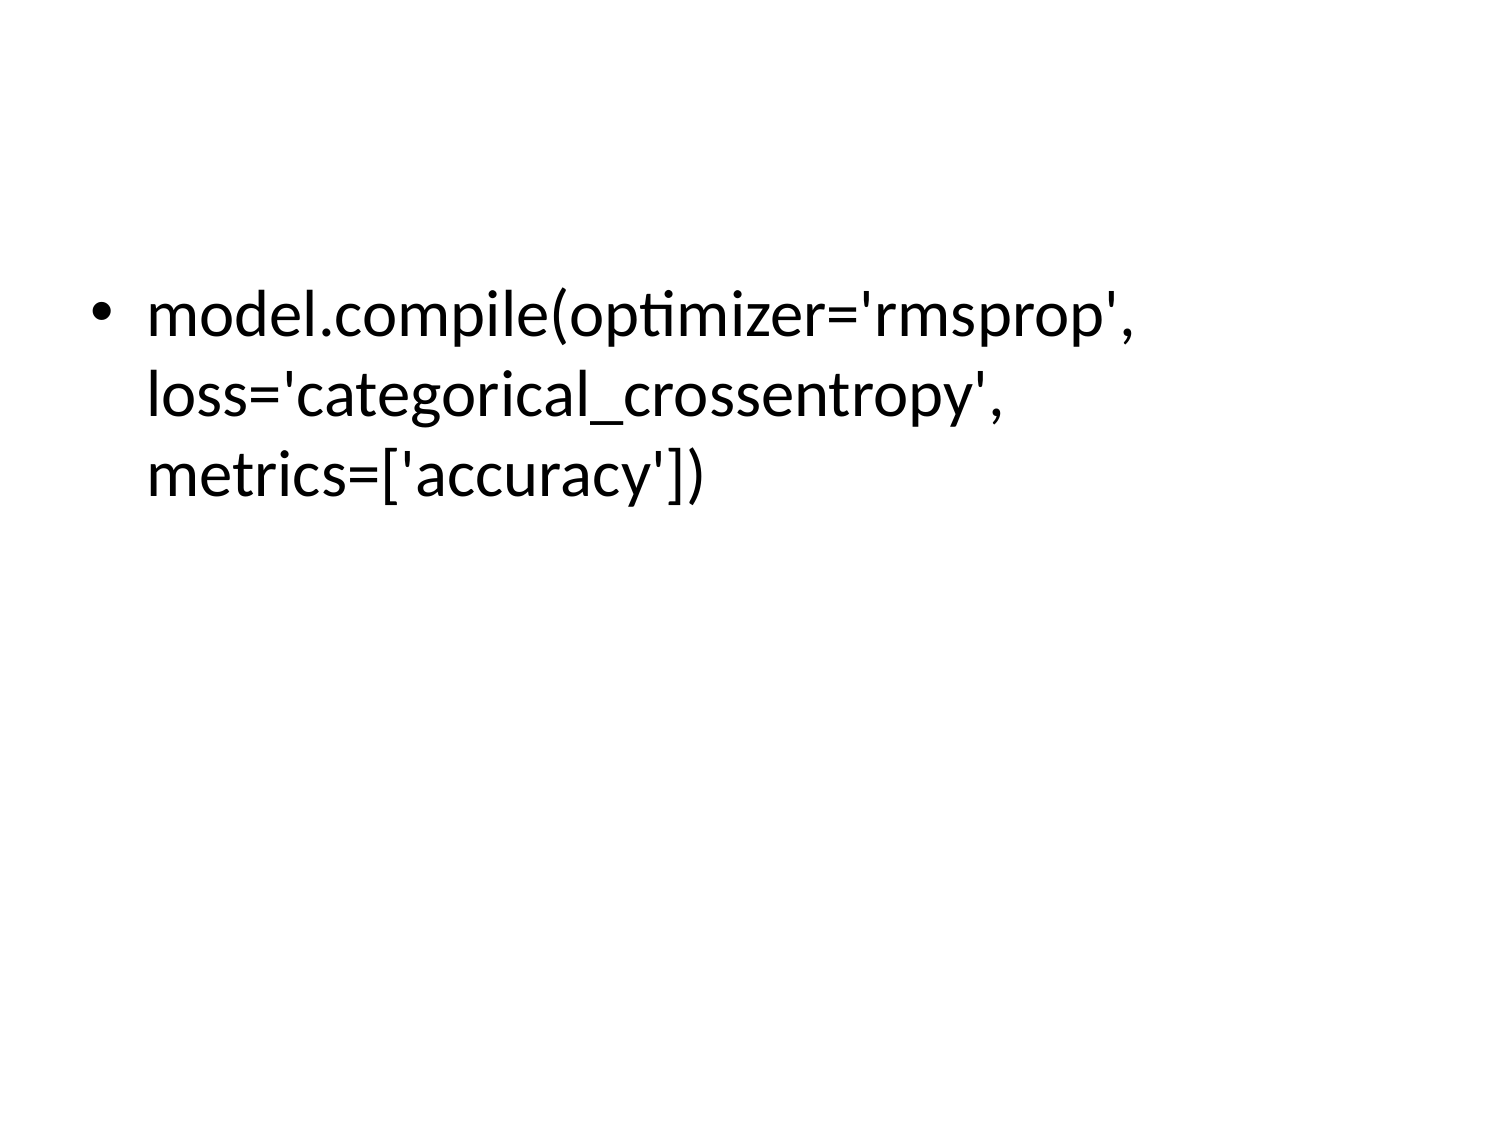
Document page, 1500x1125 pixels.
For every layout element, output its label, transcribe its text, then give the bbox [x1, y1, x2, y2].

list model.compile(optimizer='rmsprop', loss='categorical_crossentropy', metrics=['accuracy']) [75, 262, 1425, 1005]
